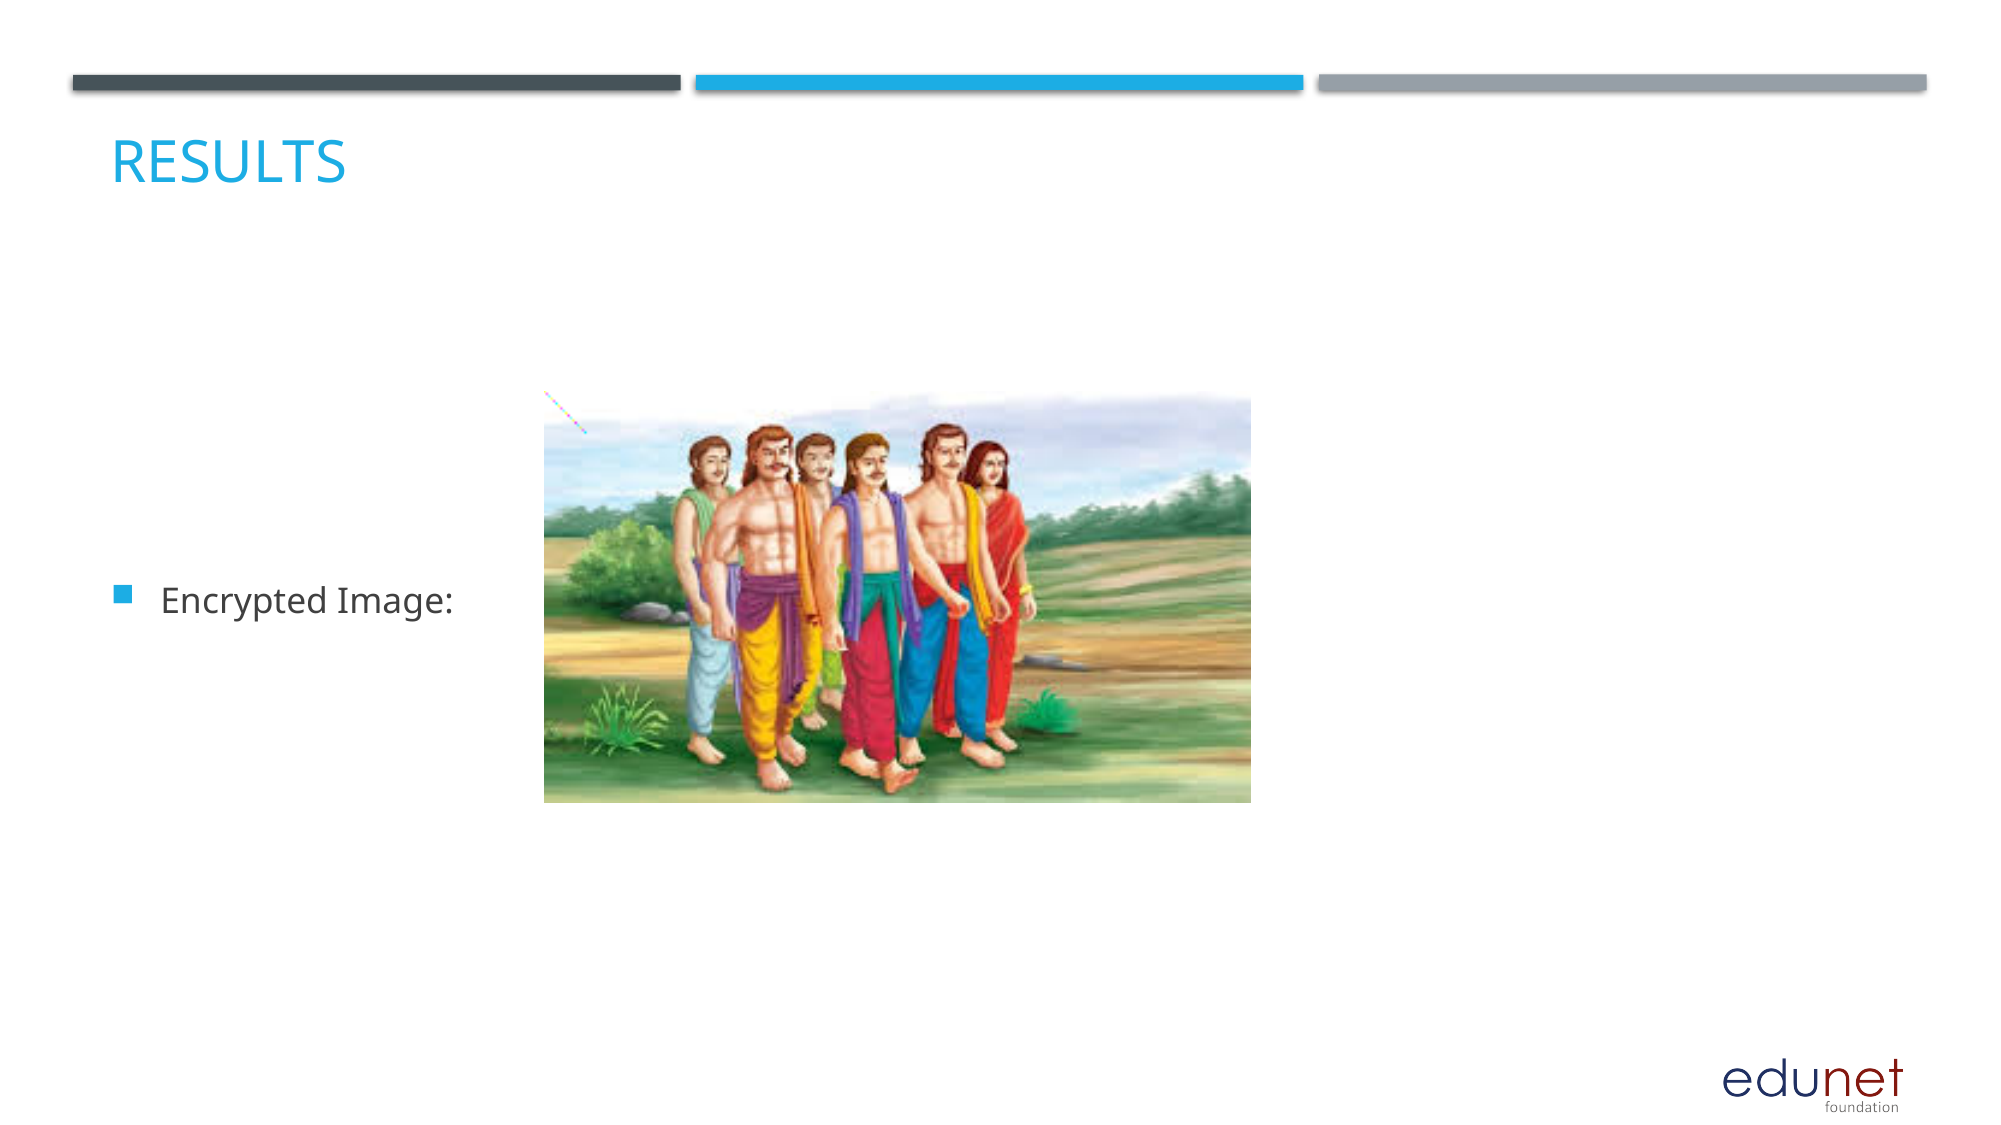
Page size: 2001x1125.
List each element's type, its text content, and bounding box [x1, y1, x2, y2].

picture [1719, 1056, 1905, 1116]
title Results [95, 115, 1905, 203]
picture [544, 391, 1252, 803]
list Encrypted Image: [95, 213, 1905, 981]
